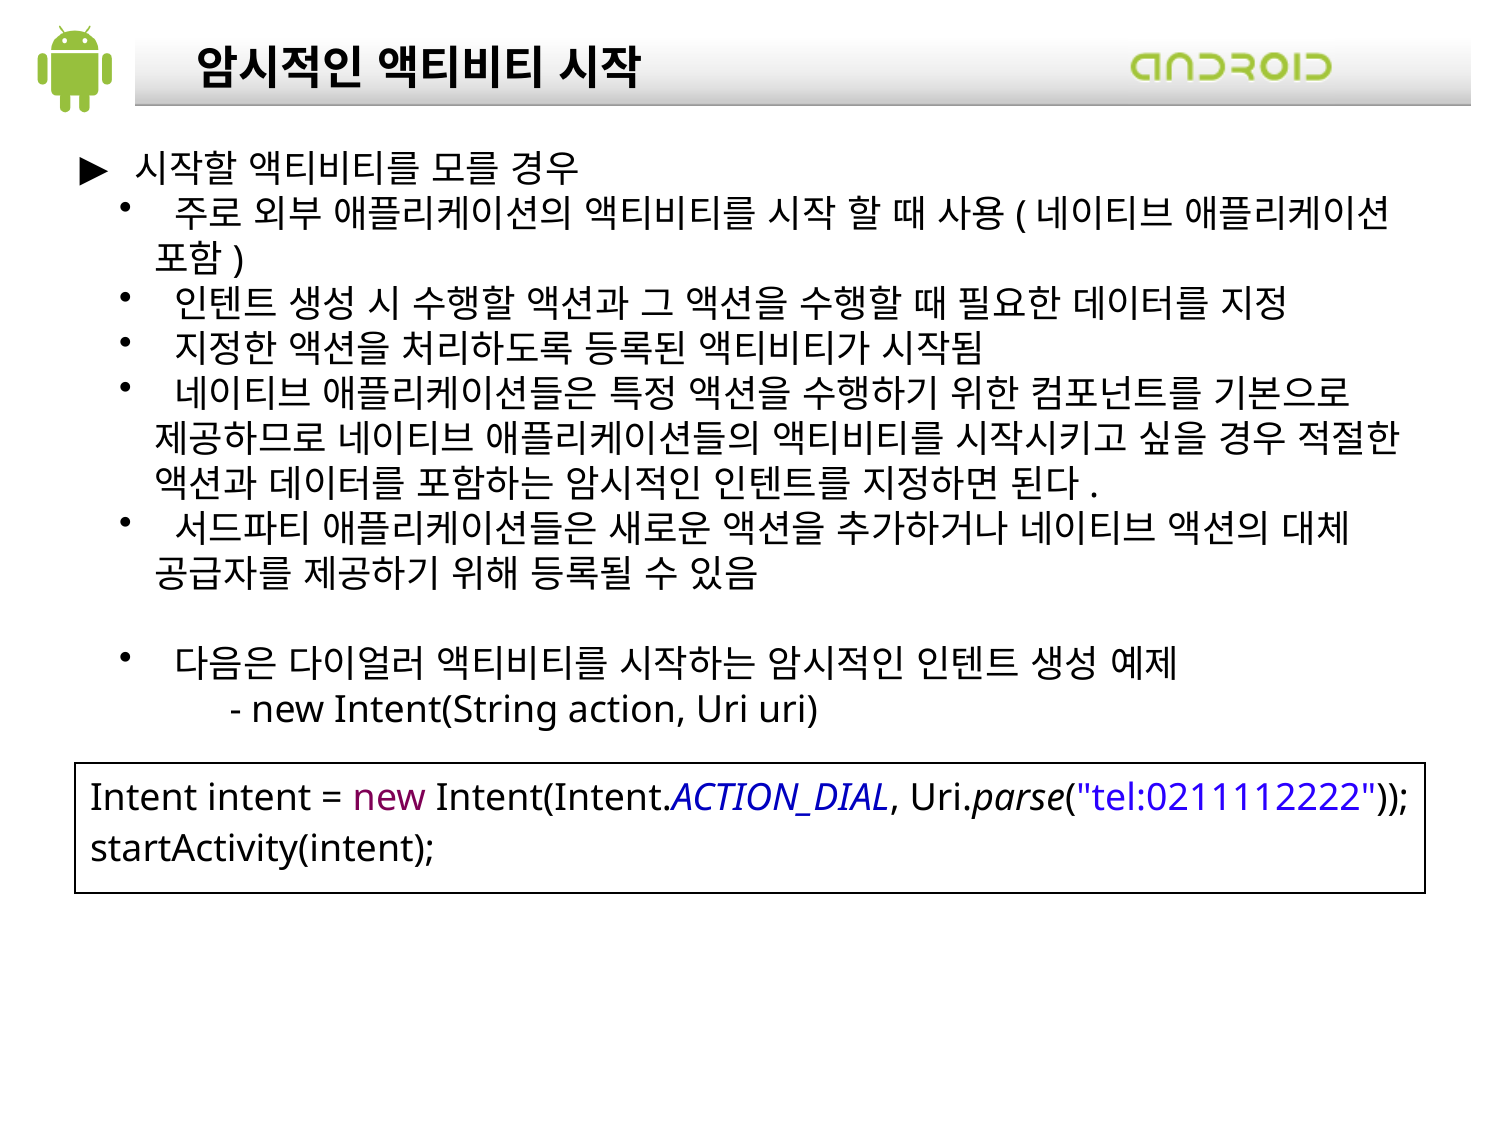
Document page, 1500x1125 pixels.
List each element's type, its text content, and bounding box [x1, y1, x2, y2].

table_header Intent intent = new Intent(Intent.ACTION_DIAL, Uri.parse("tel:0211112222")); startActivity(intent); [76, 764, 1424, 892]
text_box 암시적인 액티비티 시작 [182, 31, 658, 102]
picture [135, 23, 1471, 106]
text_box 시작할 액티비티를 모를 경우 주로 외부 애플리케이션의 액티비티를 시작 할 때 사용(네이티브 애플리케이션 포함) 인텐트 생성 시 수행할 액션과 그 액션을 수행할 때 필요한 데이터를 지정 지정한 액션을 처리하도록 등록된 액티비티가 시작됨 네이티브 애플리케이션들은 특정 액션을 수행하기 위한 컴포넌트를 기본으로 제공하므로 네이티브 애플리케이션들의 액티비티를 시작시키고 싶을 경우 적절한 액션과 데이터를 포함하는 암시적인 인텐트를 지정하면 된다. 서드파티 애플리케이션들은 새로운 액션을 추가하거나 네이티브 액션의 대체 공급자를 제공하기 위해 등록될 수 있음 다음은 다이얼러 액티비티를 시작하는 암시적인 인텐트 생성 예제 - new Intent(String action, Uri uri) [64, 137, 1448, 737]
picture [36, 20, 113, 114]
